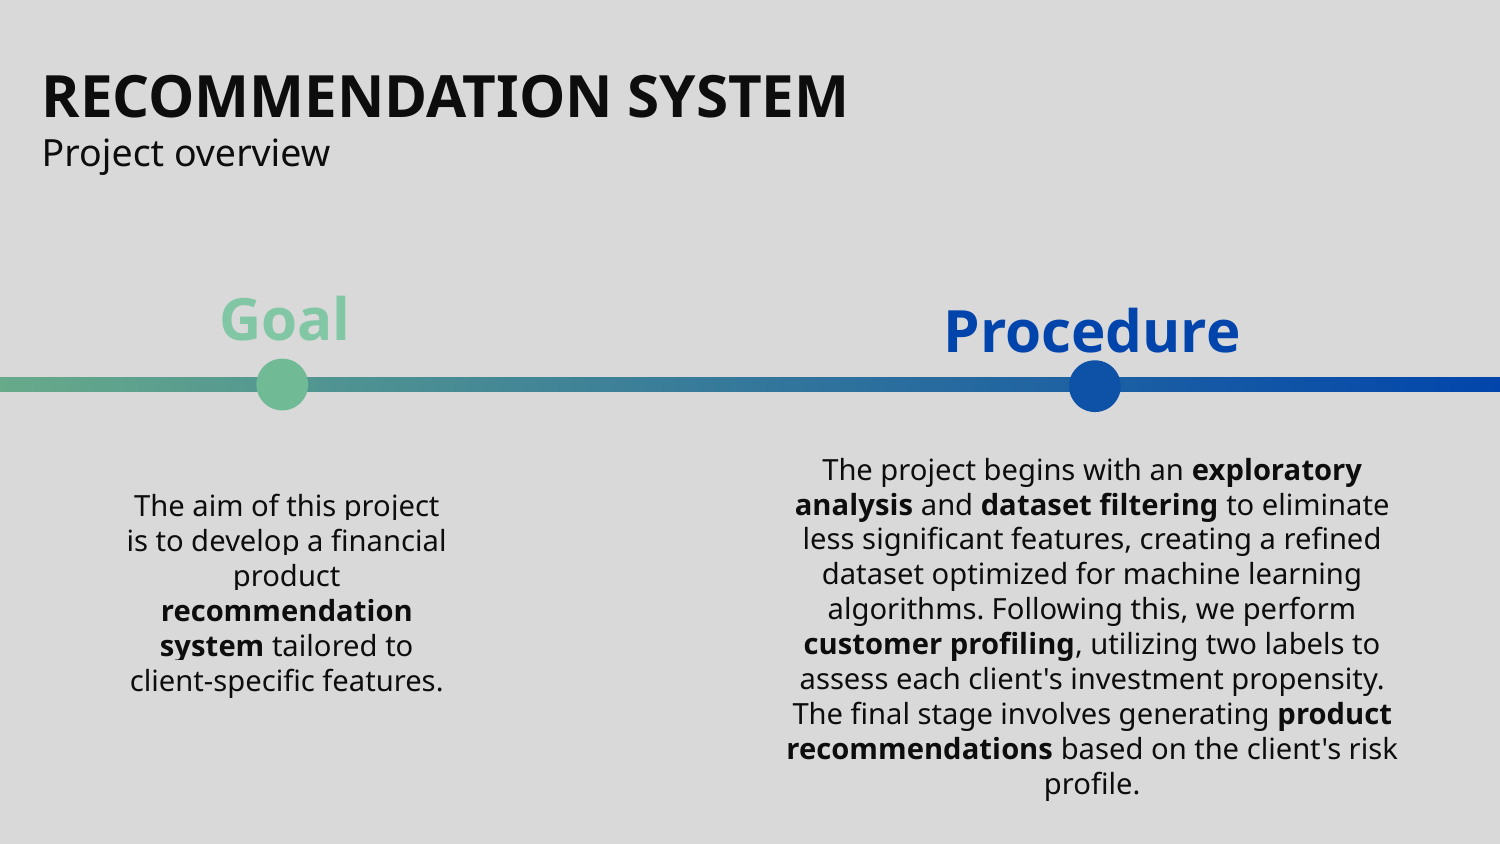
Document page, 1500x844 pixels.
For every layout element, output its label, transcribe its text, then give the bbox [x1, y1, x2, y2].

text_box Procedure [908, 286, 1277, 372]
text_box The project begins with an exploratory analysis and dataset filtering to eliminate less significant features, creating a refined dataset optimized for machine learning algorithms. Following this, we perform customer profiling, utilizing two labels to assess each client's investment propensity. The final stage involves generating product recommendations based on the client's risk profile. [770, 408, 1414, 808]
text_box [0, 0, 1500, 377]
title RECOMMENDATION SYSTEM Project overview [26, 41, 1390, 192]
text_box [1120, 377, 1500, 392]
text_box [1069, 360, 1121, 413]
text_box Goal [101, 274, 469, 360]
text_box The aim of this project is to develop a financial product recommendation system tailored to client-specific features. [105, 472, 469, 679]
text_box [0, 377, 257, 392]
text_box [256, 358, 309, 411]
text_box [308, 377, 1070, 392]
text_box [0, 392, 1500, 844]
